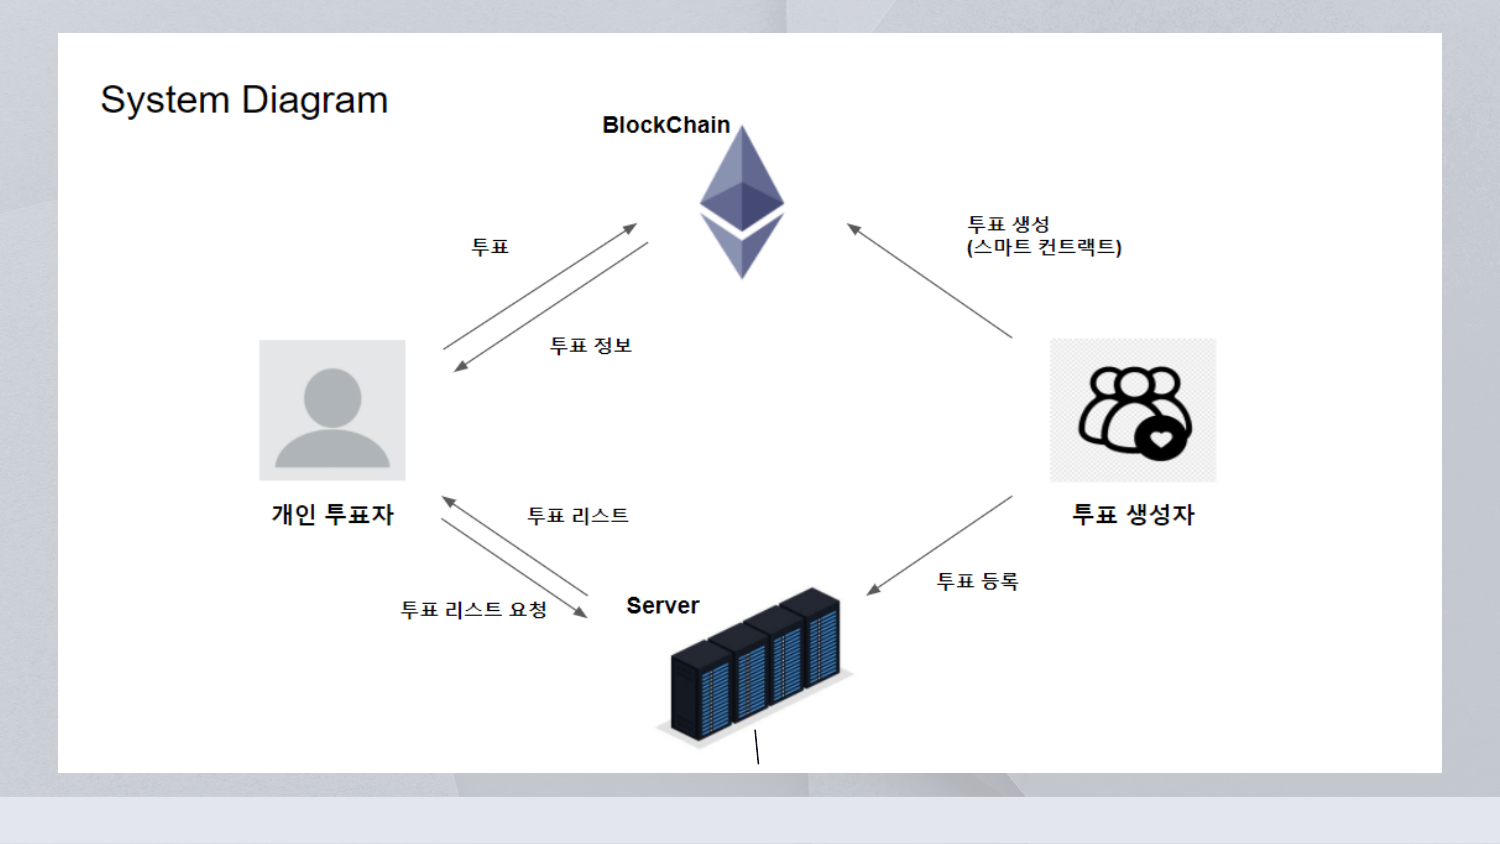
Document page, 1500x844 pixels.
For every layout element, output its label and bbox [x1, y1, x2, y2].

text_box [754, 729, 759, 765]
picture [58, 33, 1442, 774]
